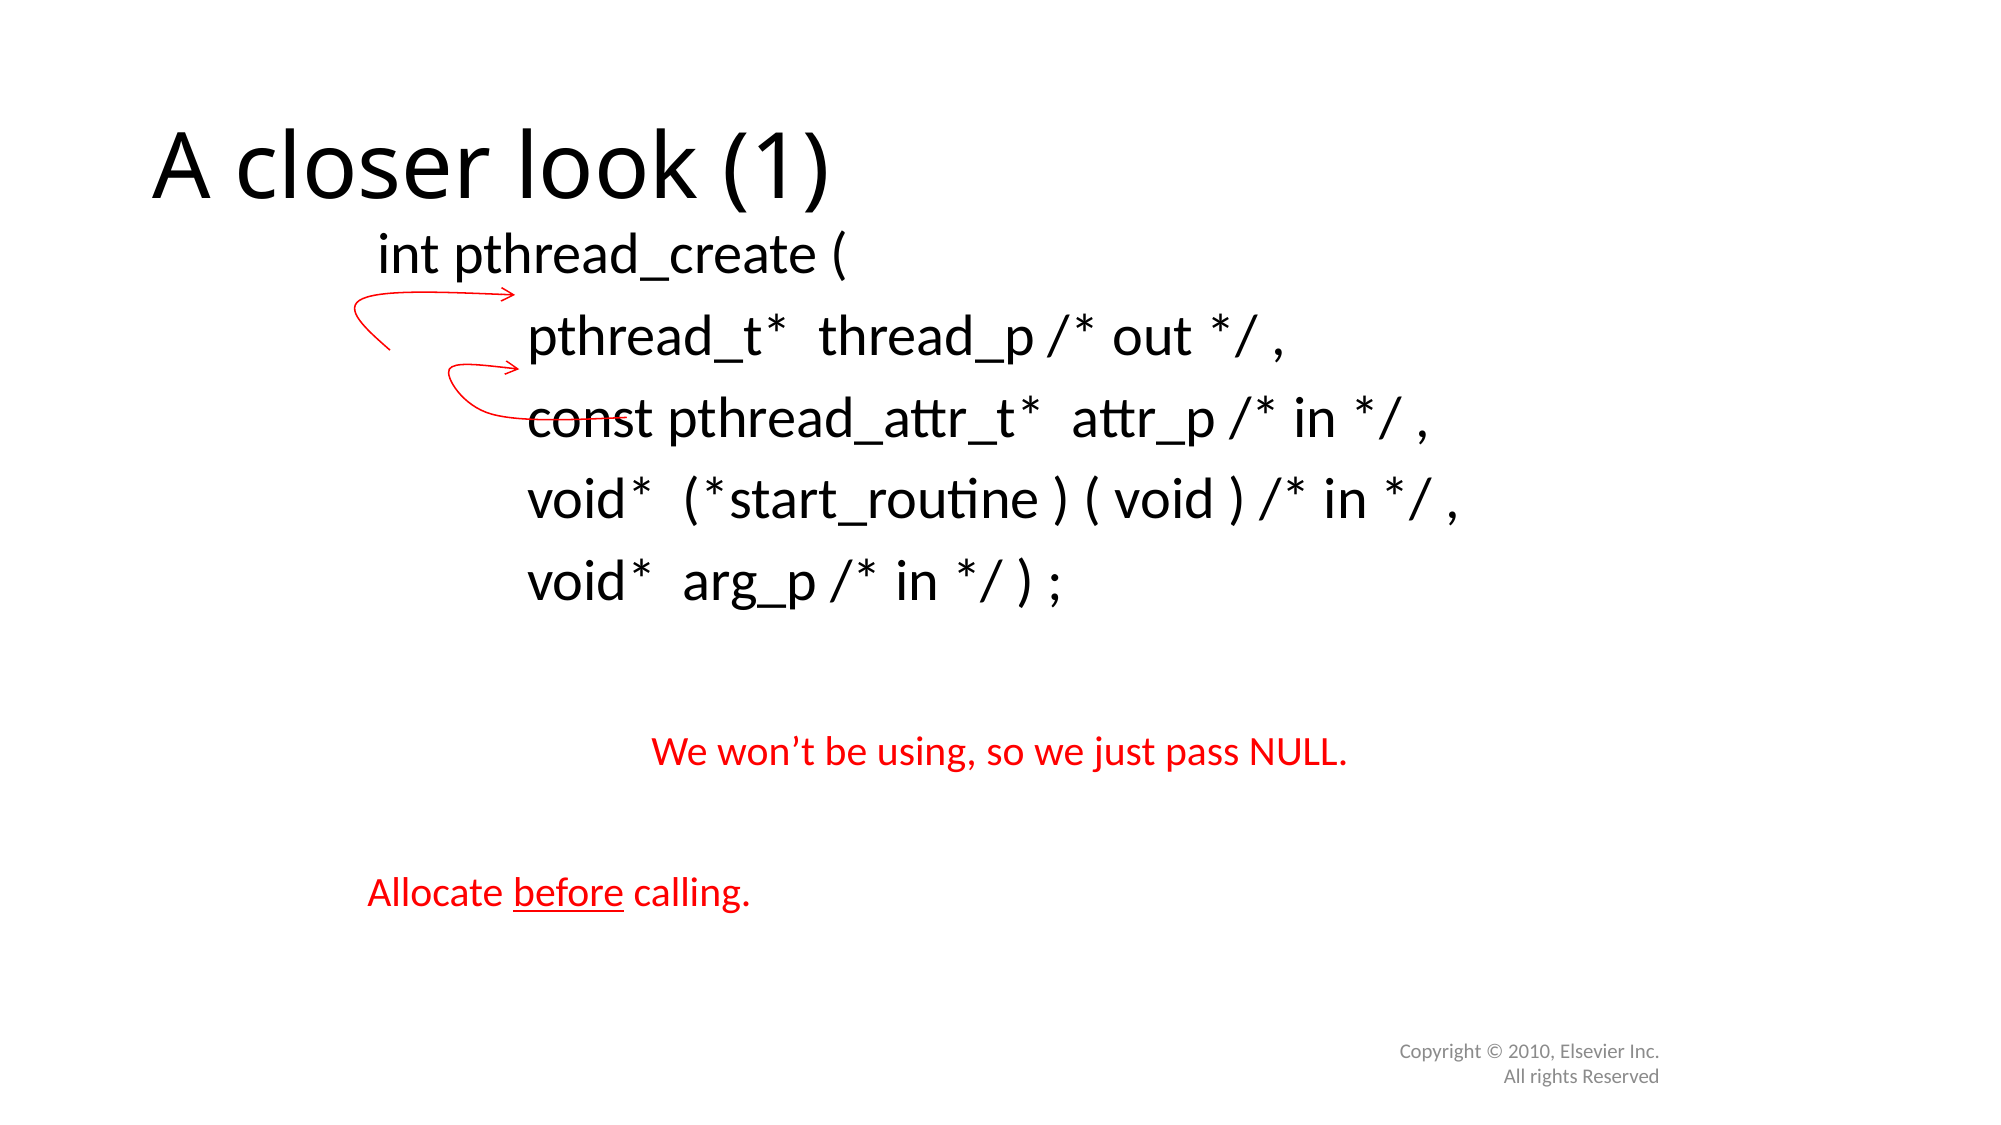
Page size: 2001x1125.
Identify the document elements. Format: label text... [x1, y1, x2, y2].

text_box [354, 287, 516, 351]
text_box We won’t be using, so we just pass NULL. [636, 716, 1364, 781]
footer Copyright © 2010, Elsevier Inc. All rights Reserved [1362, 1025, 1675, 1100]
text_box int pthread_create ( pthread_t* thread_p /* out */ , const pthread_attr_t* attr_p /* in */ , void* (*start_routine ) ( void ) /* in */ , void* arg_p /* in */ ) ; [362, 208, 1565, 620]
title A closer look (1) [137, 59, 1863, 278]
text_box Allocate before calling. [352, 857, 767, 923]
text_box [448, 360, 627, 420]
